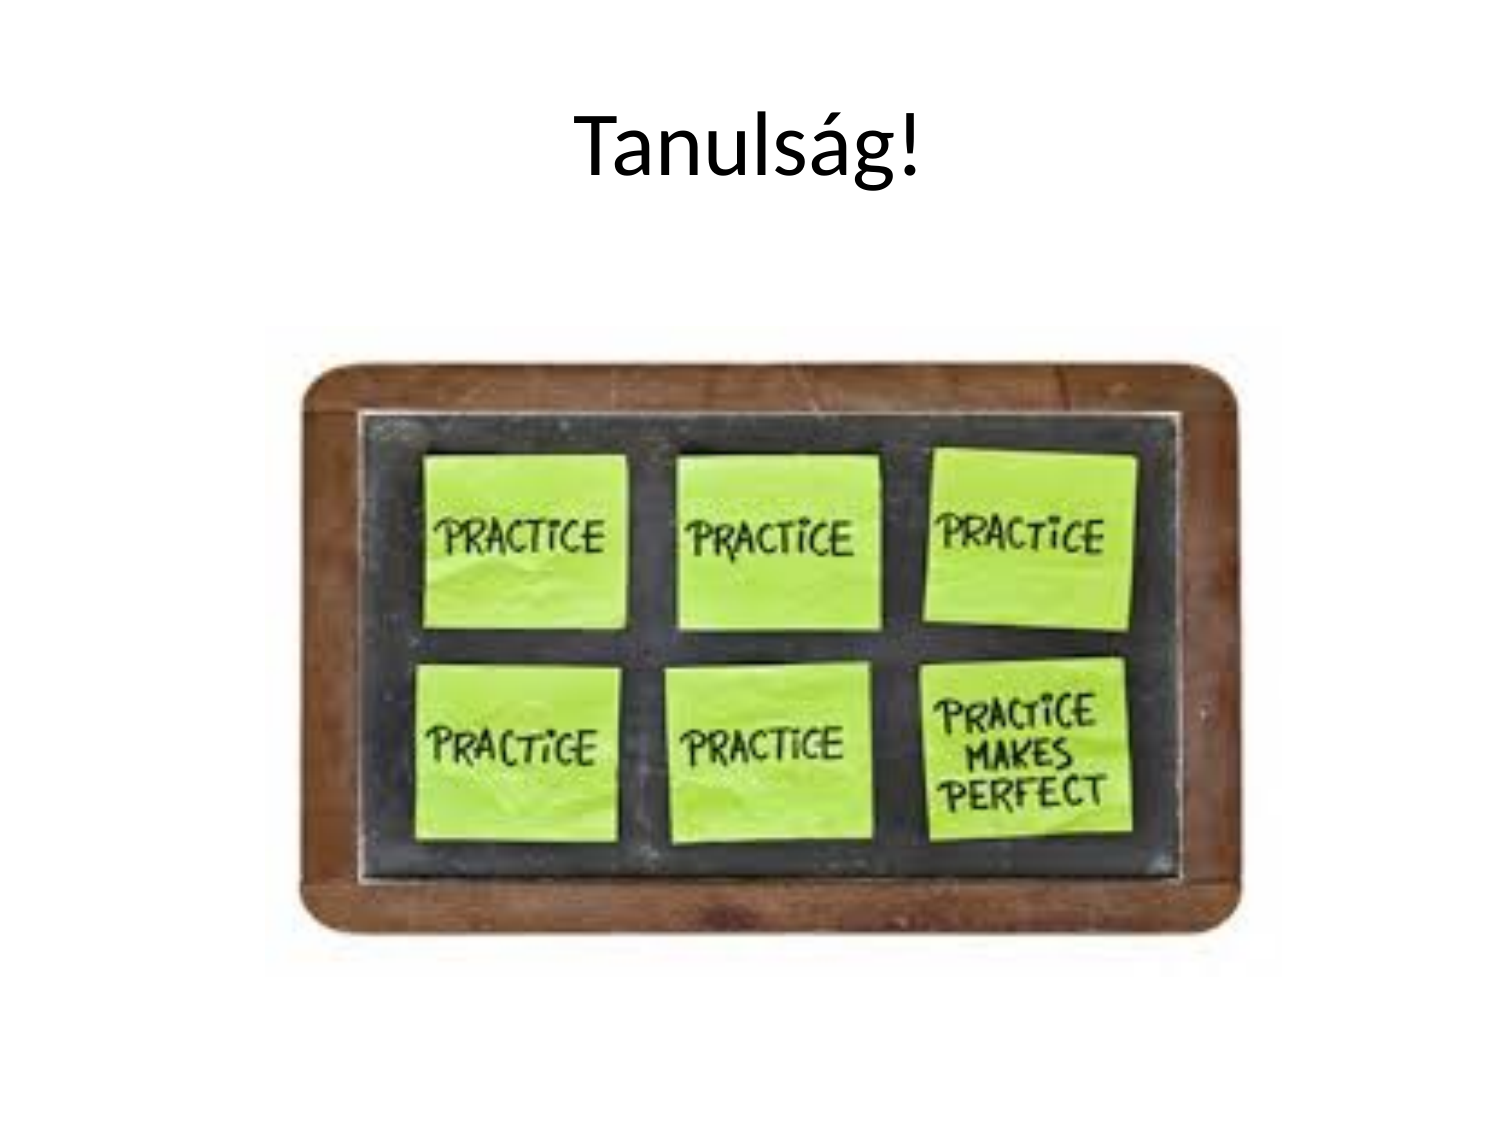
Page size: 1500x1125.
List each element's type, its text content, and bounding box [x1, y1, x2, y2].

title Tanulság! [75, 45, 1425, 233]
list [265, 326, 1282, 978]
